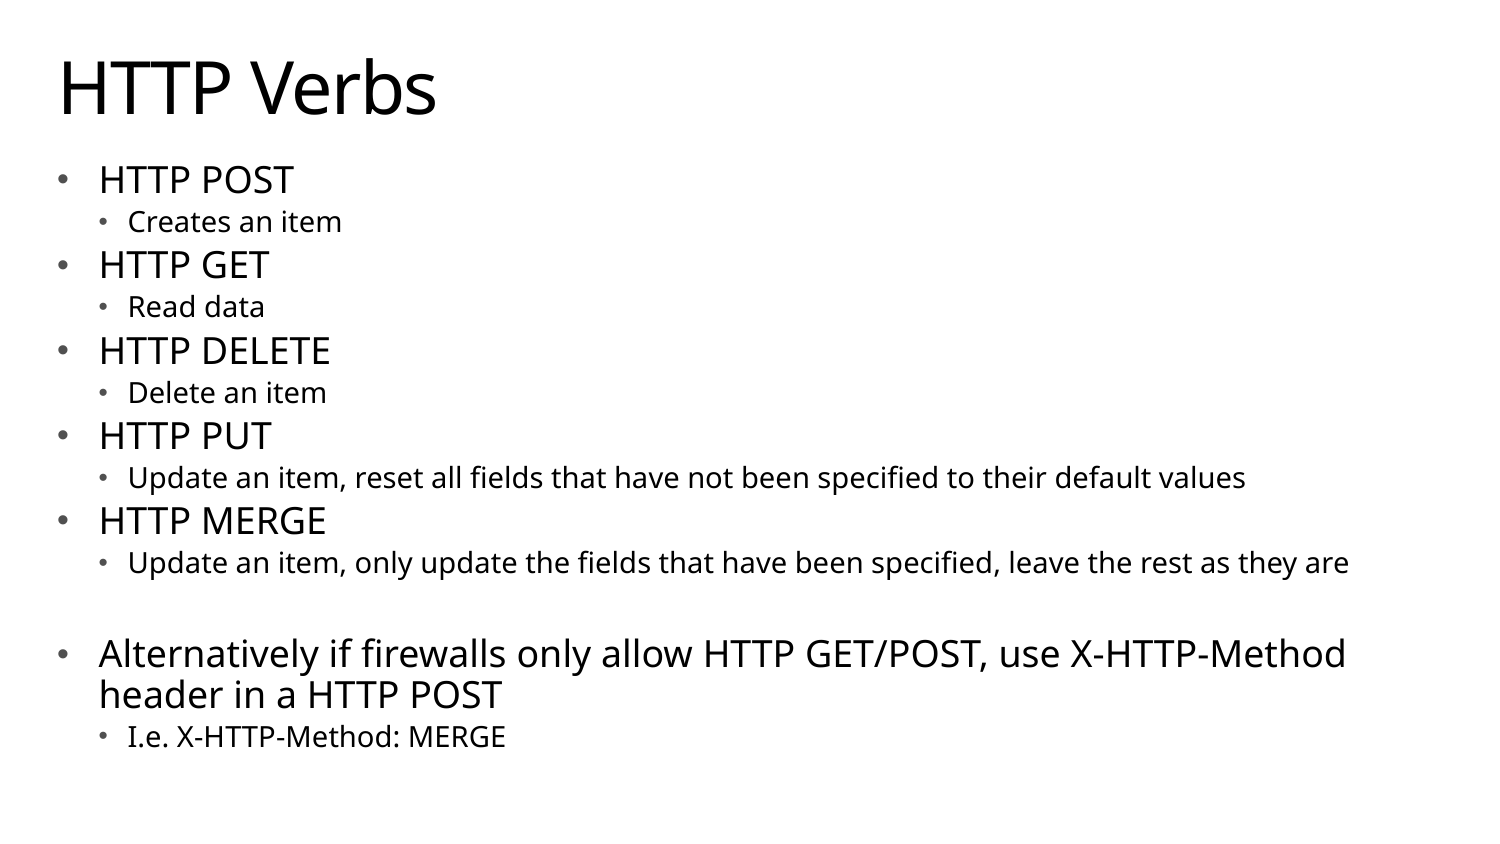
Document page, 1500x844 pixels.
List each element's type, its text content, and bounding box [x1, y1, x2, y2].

title HTTP Verbs [33, 35, 1468, 147]
list HTTP POST Creates an item HTTP GET Read data HTTP DELETE Delete an item HTTP PUT Update an item, reset all fields that have not been specified to their default values HTTP MERGE Update an item, only update the fields that have been specified, leave the rest as they are Alternatively if firewalls only allow HTTP GET/POST, use X-HTTP-Method header in a HTTP POST I.e. X-HTTP-Method: MERGE [33, 147, 1467, 401]
